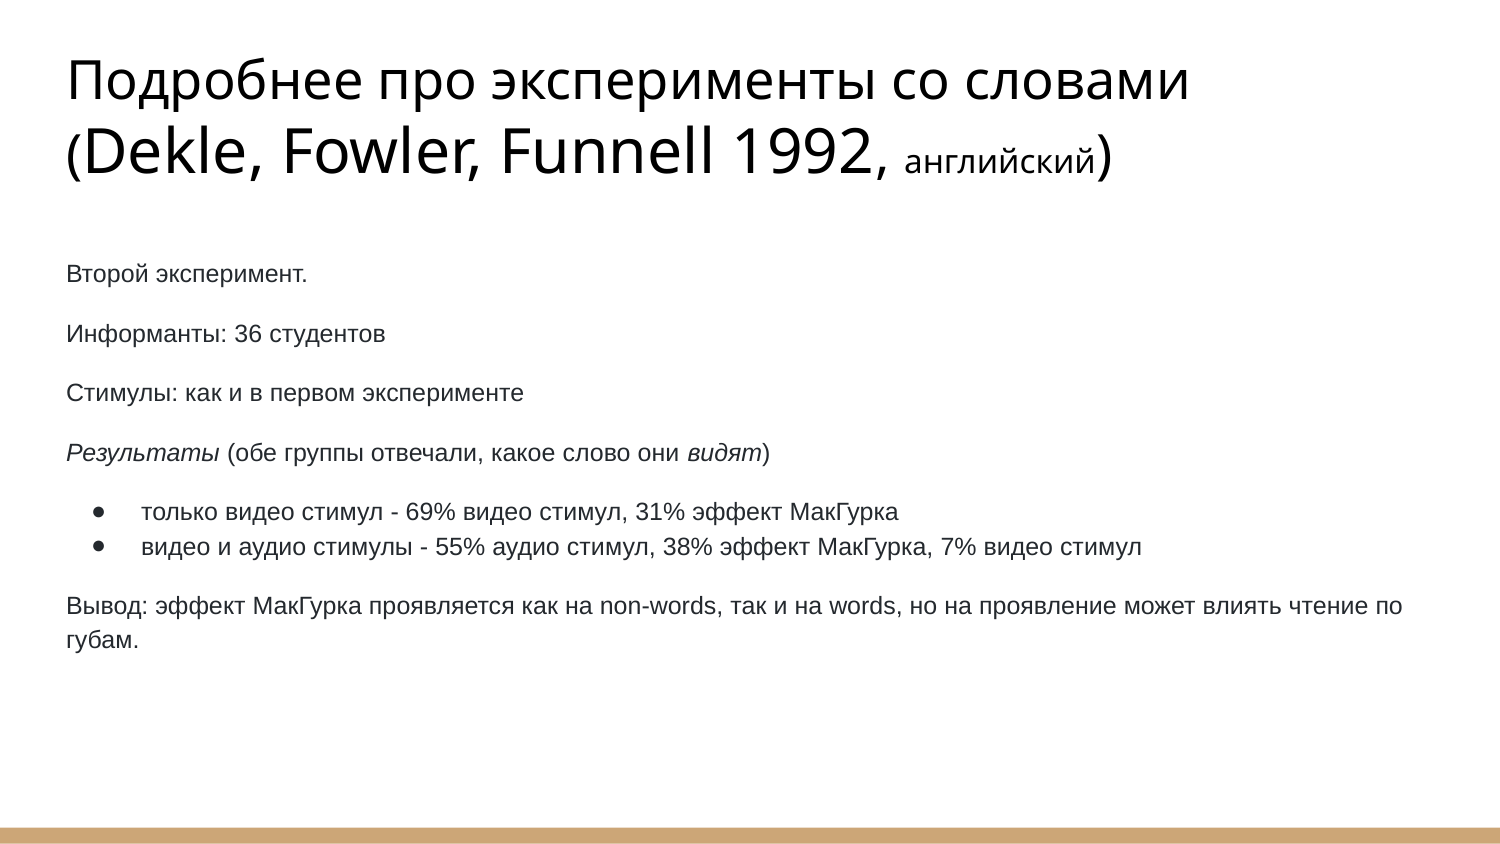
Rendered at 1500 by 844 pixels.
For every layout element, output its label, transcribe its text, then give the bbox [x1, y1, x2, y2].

list Второй эксперимент. Информанты: 36 студентов Стимулы: как и в первом эксперименте Результаты (обе группы отвечали, какое слово они видят) только видео стимул - 69% видео стимул, 31% эффект МакГурка видео и аудио стимулы - 55% аудио стимул, 38% эффект МакГурка, 7% видео стимул Вывод: эффект МакГурка проявляется как на non-words, так и на words, но на проявление может влиять чтение по губам. [51, 238, 1449, 789]
title Подробнее про эксперименты со словами (Dekle, Fowler, Funnell 1992, английский) [51, 64, 1449, 201]
